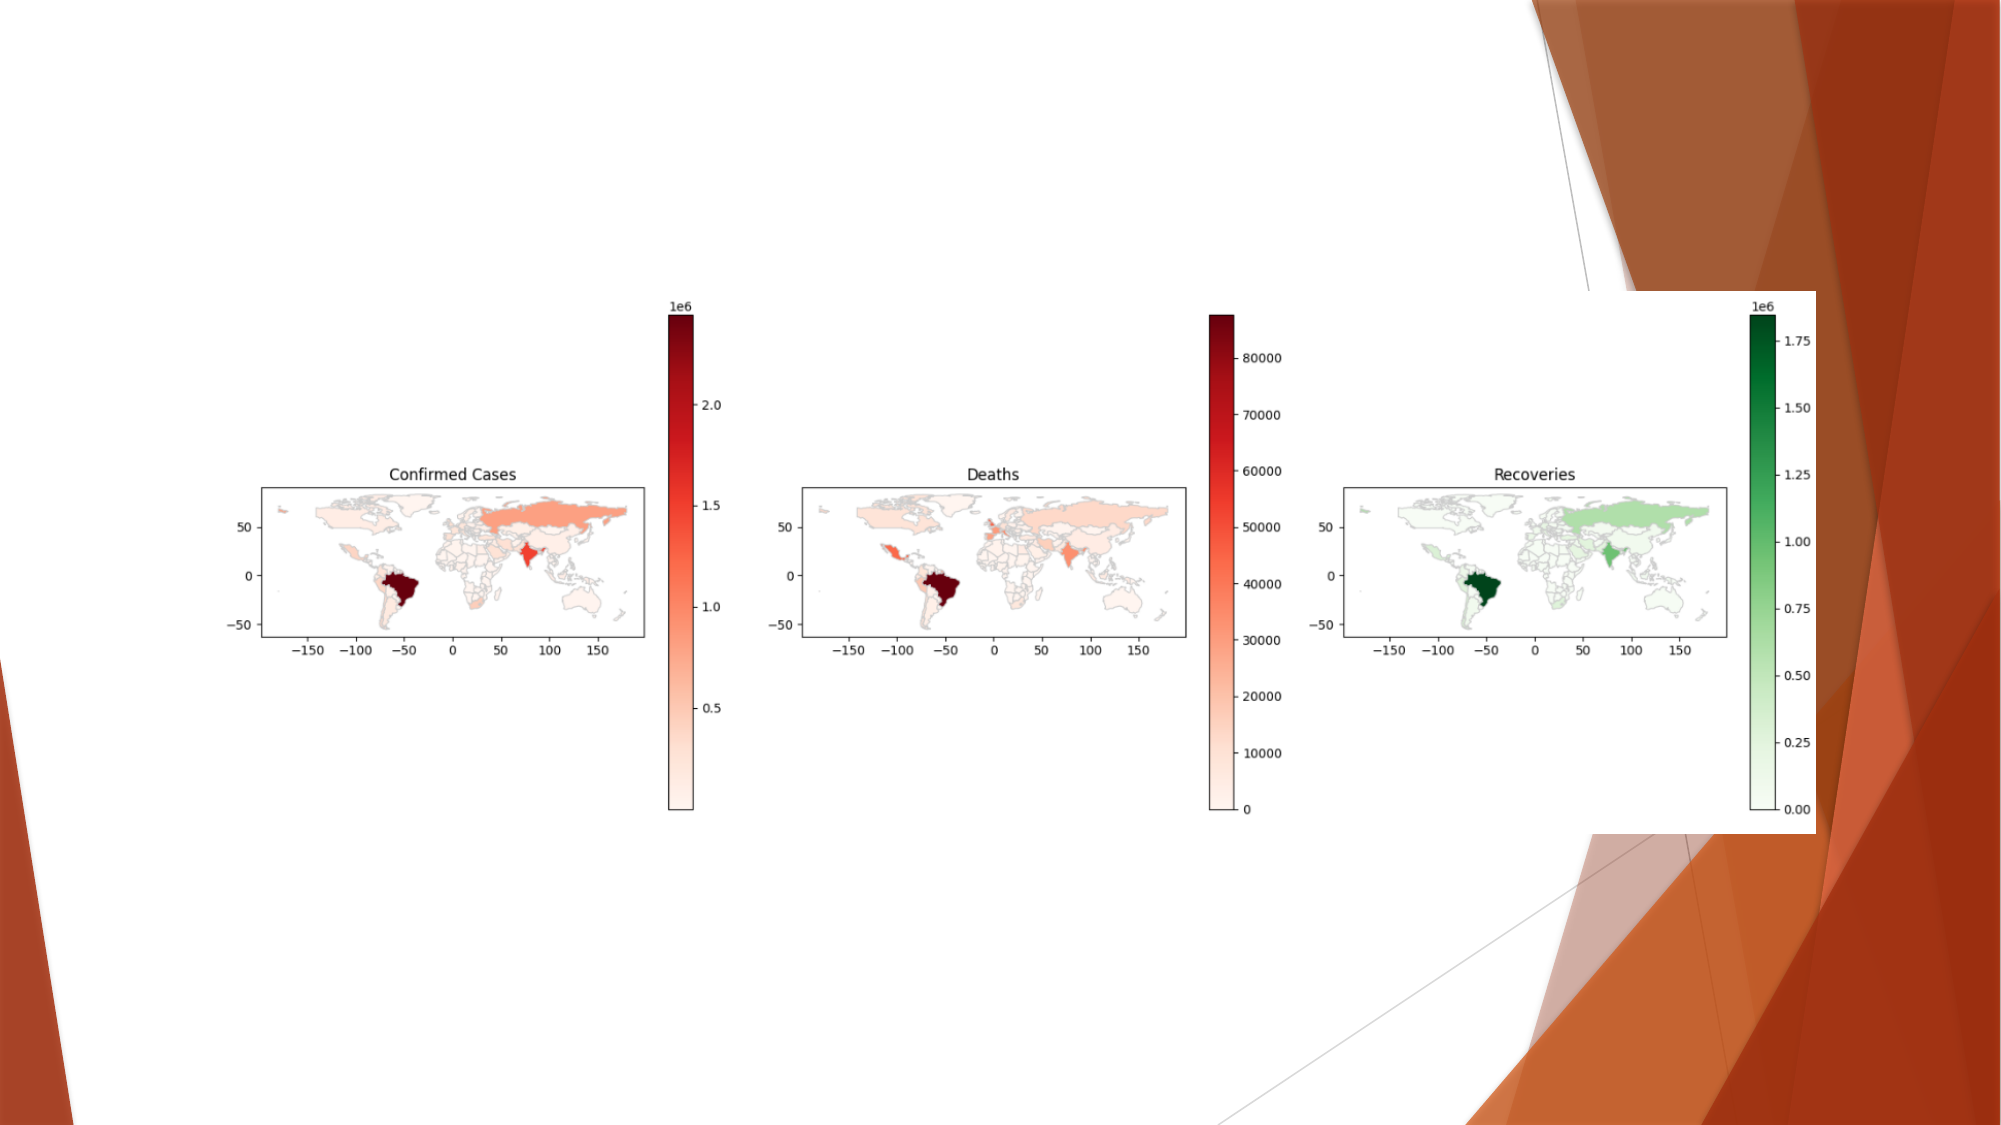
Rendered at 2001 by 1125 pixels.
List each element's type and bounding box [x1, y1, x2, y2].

list [184, 290, 1817, 834]
